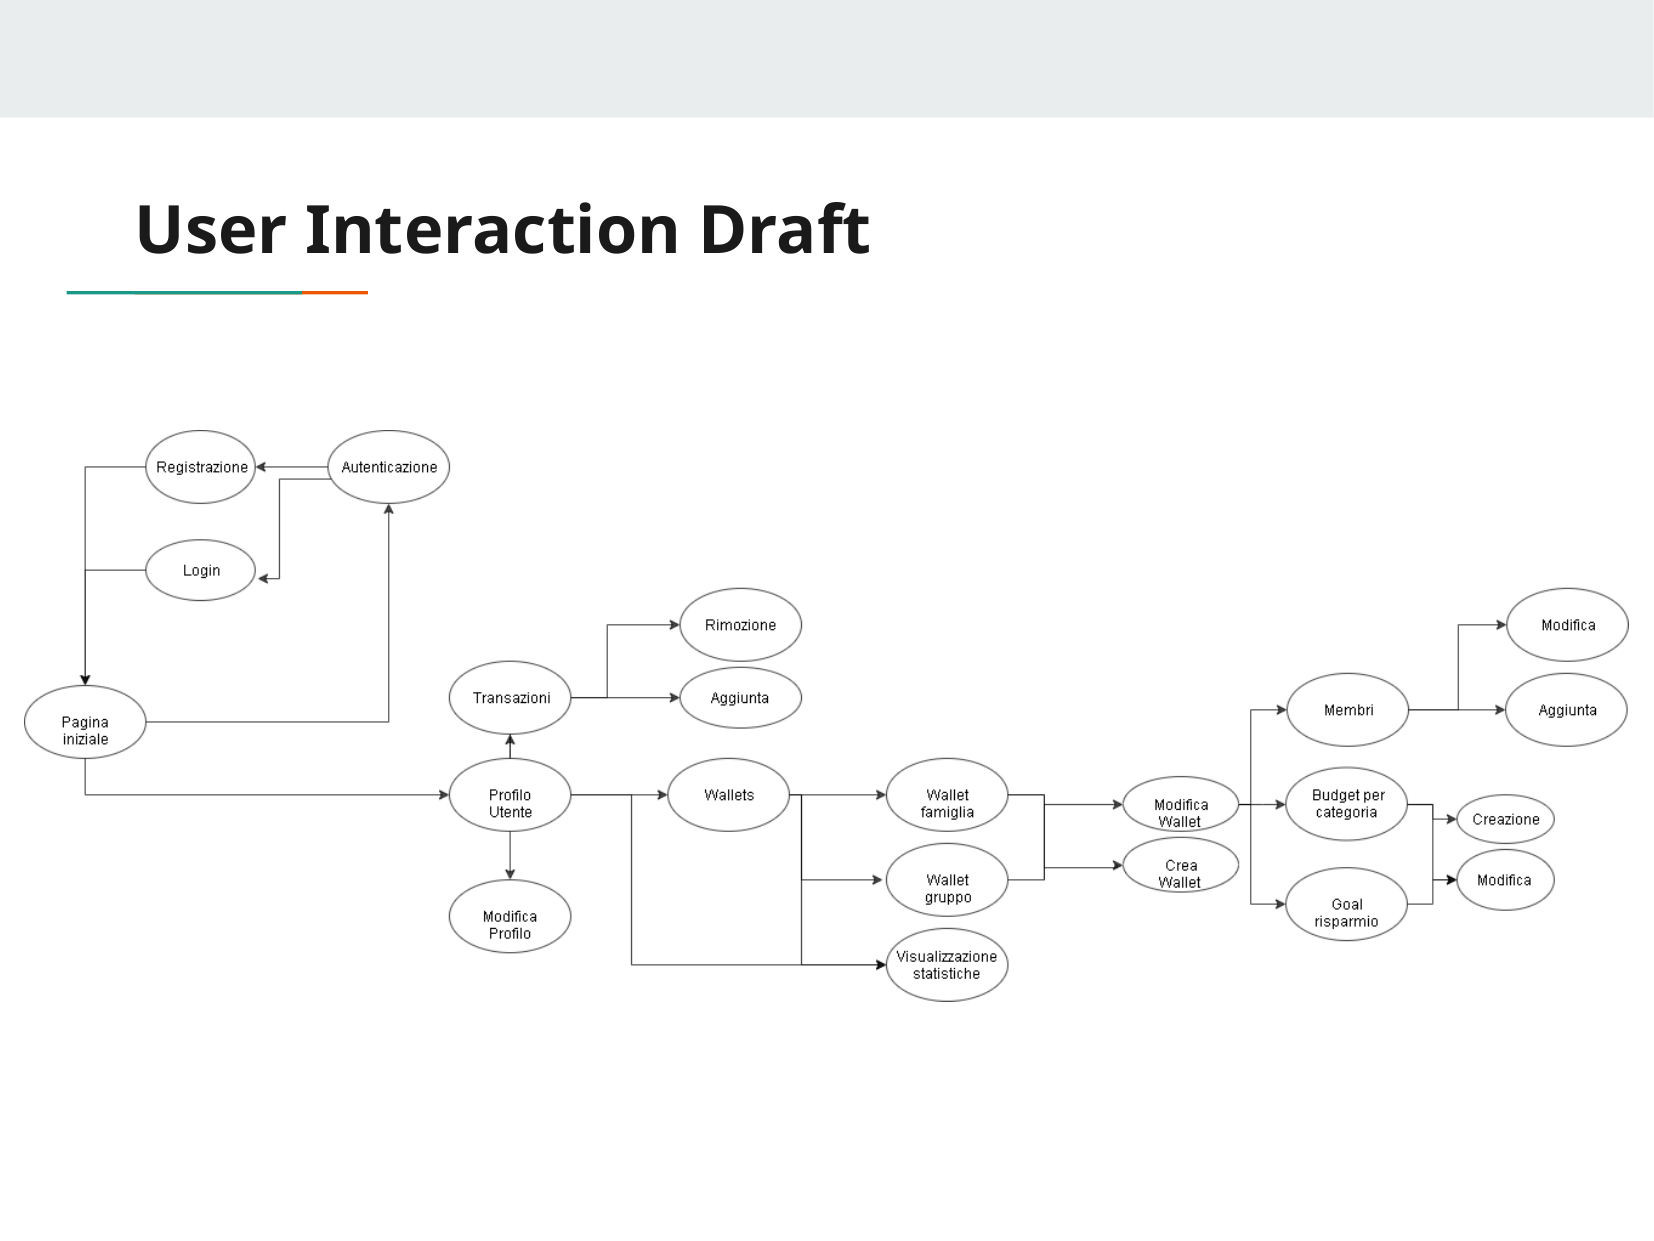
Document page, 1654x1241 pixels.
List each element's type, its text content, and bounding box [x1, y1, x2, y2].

title User Interaction Draft [134, 168, 1623, 280]
picture [24, 430, 1629, 1003]
